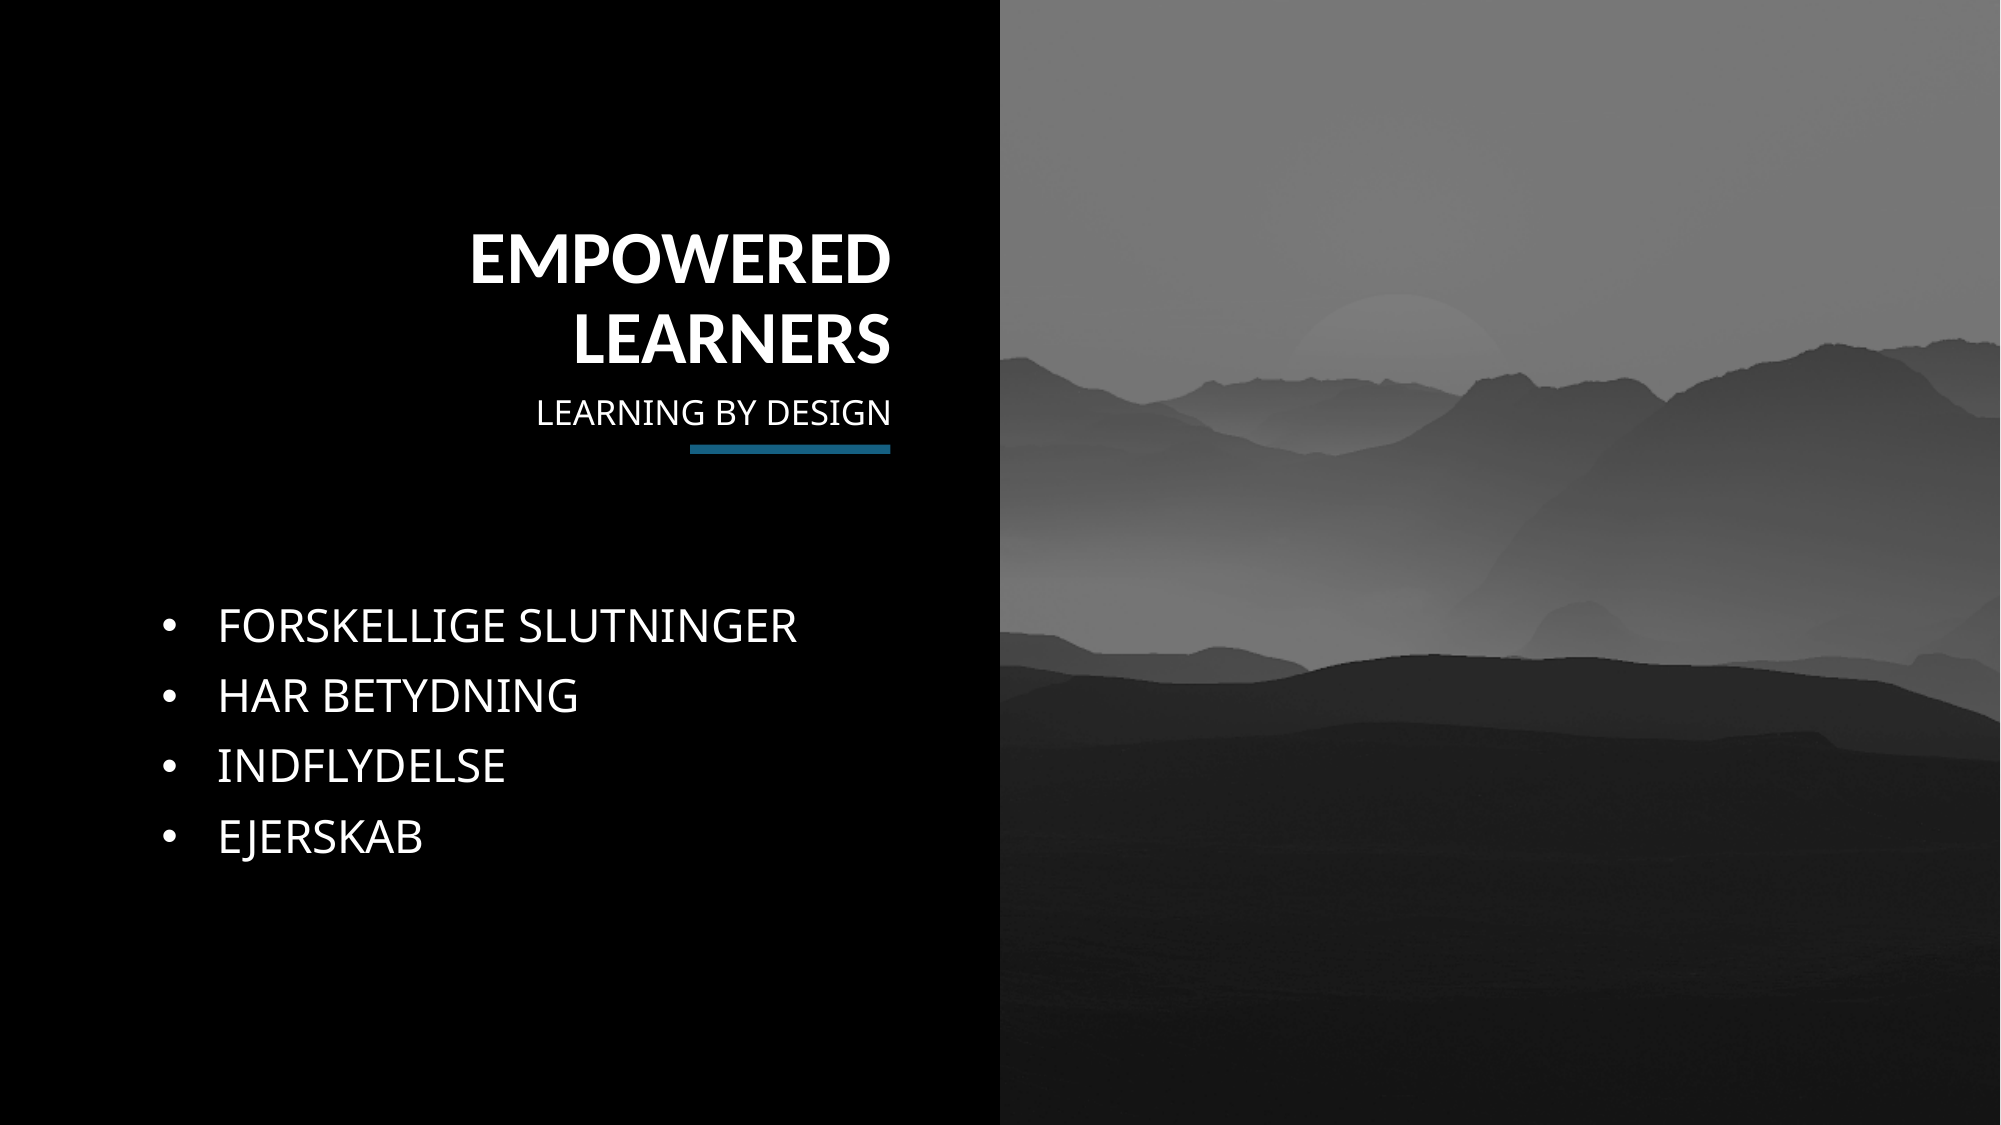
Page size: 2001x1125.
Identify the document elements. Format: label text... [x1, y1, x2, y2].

title LEARNING BY DESIGN [205, 387, 908, 441]
picture [1001, 0, 2001, 1125]
text_box [0, 0, 1001, 1125]
text_box [689, 443, 892, 456]
text_box EMPOWERED LEARNERS [336, 206, 907, 388]
subtitle FORSKELLIGE SLUTNINGER HAR BETYDNING INDFLYDELSE EJERSKAB [146, 595, 908, 945]
